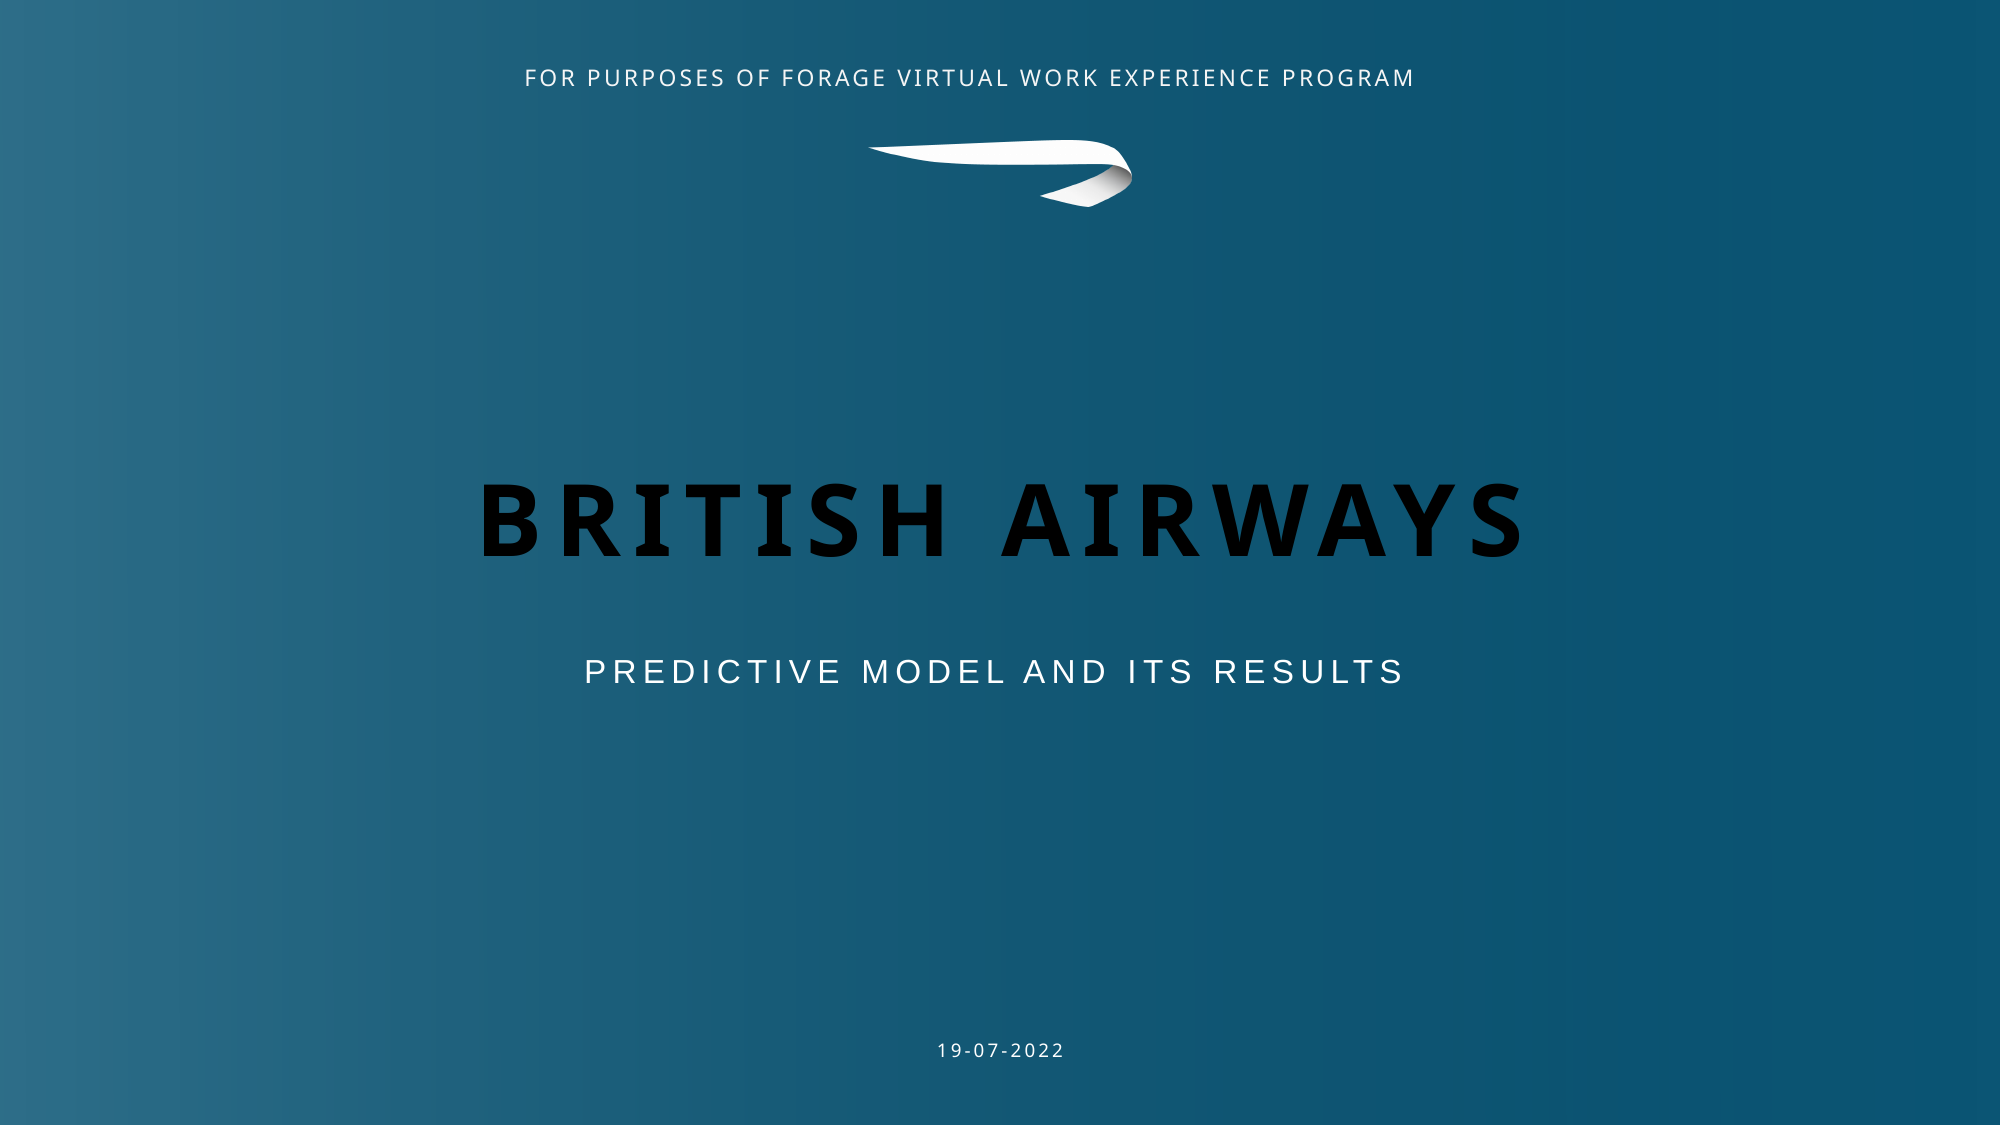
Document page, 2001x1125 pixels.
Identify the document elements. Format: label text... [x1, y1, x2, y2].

title British Airways [456, 328, 1544, 598]
picture [868, 140, 1132, 207]
subtitle Predictive model and its results [243, 598, 1744, 742]
list 19-07-2022 [249, 1022, 1750, 1068]
